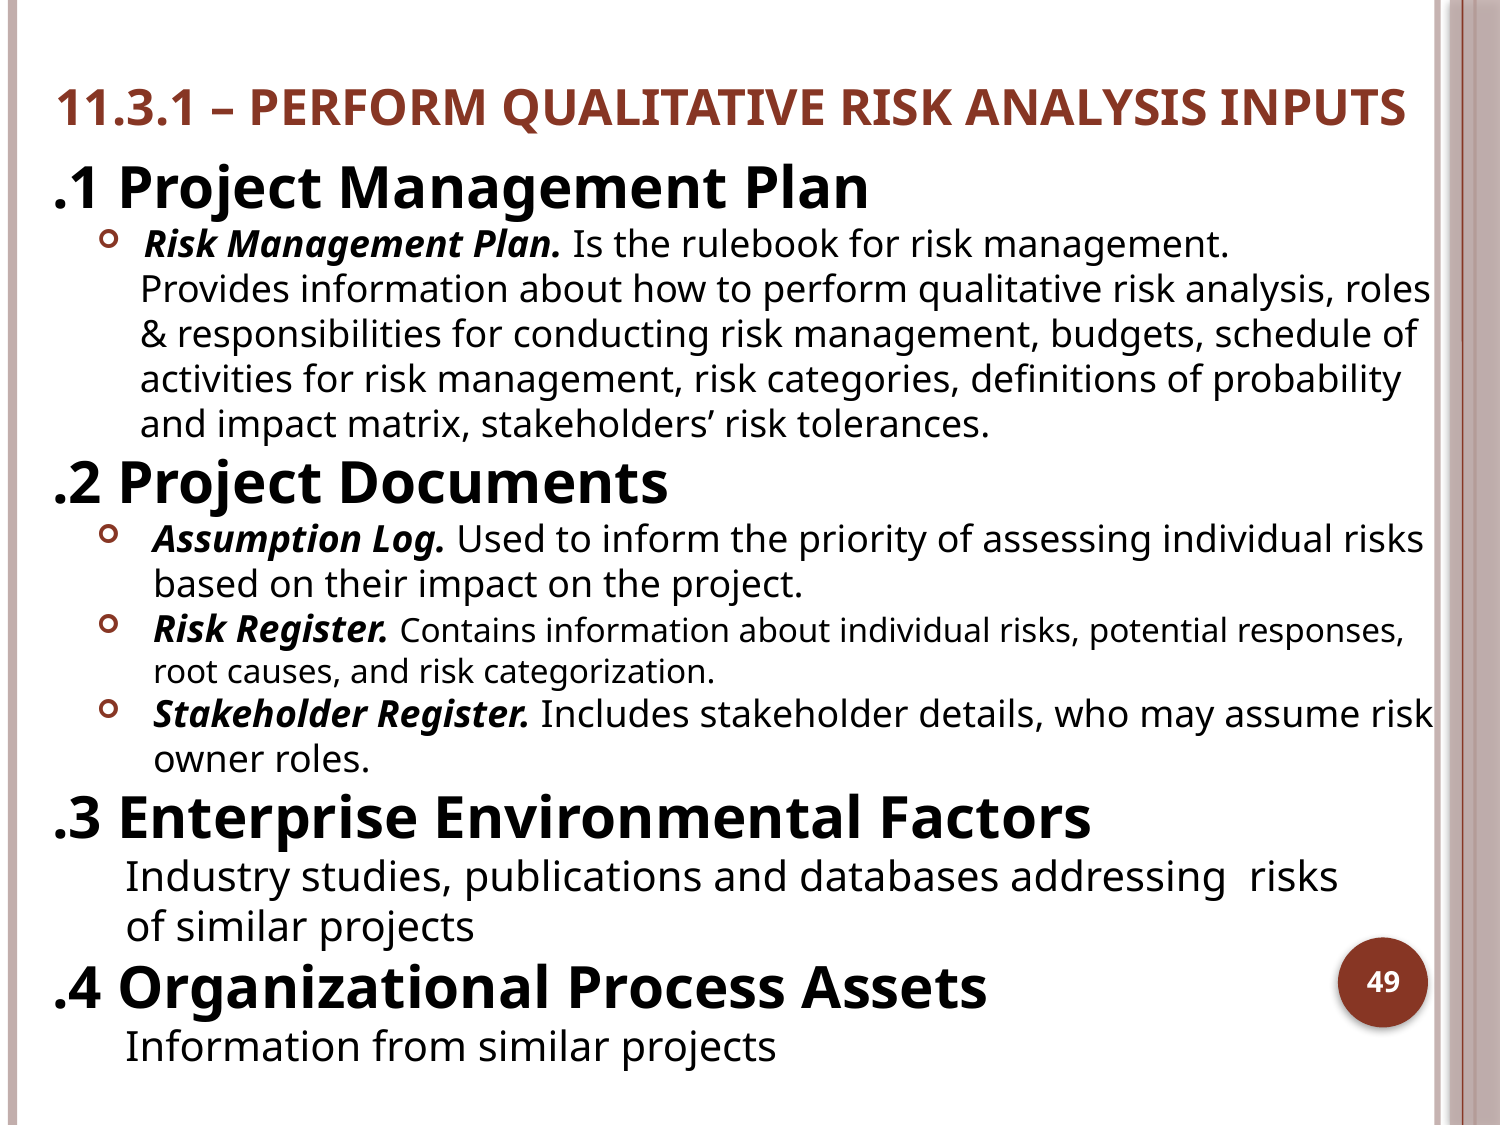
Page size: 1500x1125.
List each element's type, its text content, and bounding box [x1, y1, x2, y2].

slide_number 49 [1333, 940, 1434, 1027]
list .1 Project Management Plan Risk Management Plan. Is the rulebook for risk management. Provides information about how to perform qualitative risk analysis, roles & responsibilities for conducting risk management, budgets, schedule of activities for risk management, risk categories, definitions of probability and impact matrix, stakeholders’ risk tolerances. .2 Project Documents Assumption Log. Used to inform the priority of assessing individual risks based on their impact on the project. Risk Register. Contains information about individual risks, potential responses, root causes, and risk categorization. Stakeholder Register. Includes stakeholder details, who may assume risk owner roles. .3 Enterprise Environmental Factors Industry studies, publications and databases addressing risks of similar projects .4 Organizational Process Assets Information from similar projects [37, 142, 1463, 1125]
title 11.3.1 – PERFORM QUALITATIVE RISK ANALYSIS INPUTS [0, 5, 1500, 143]
